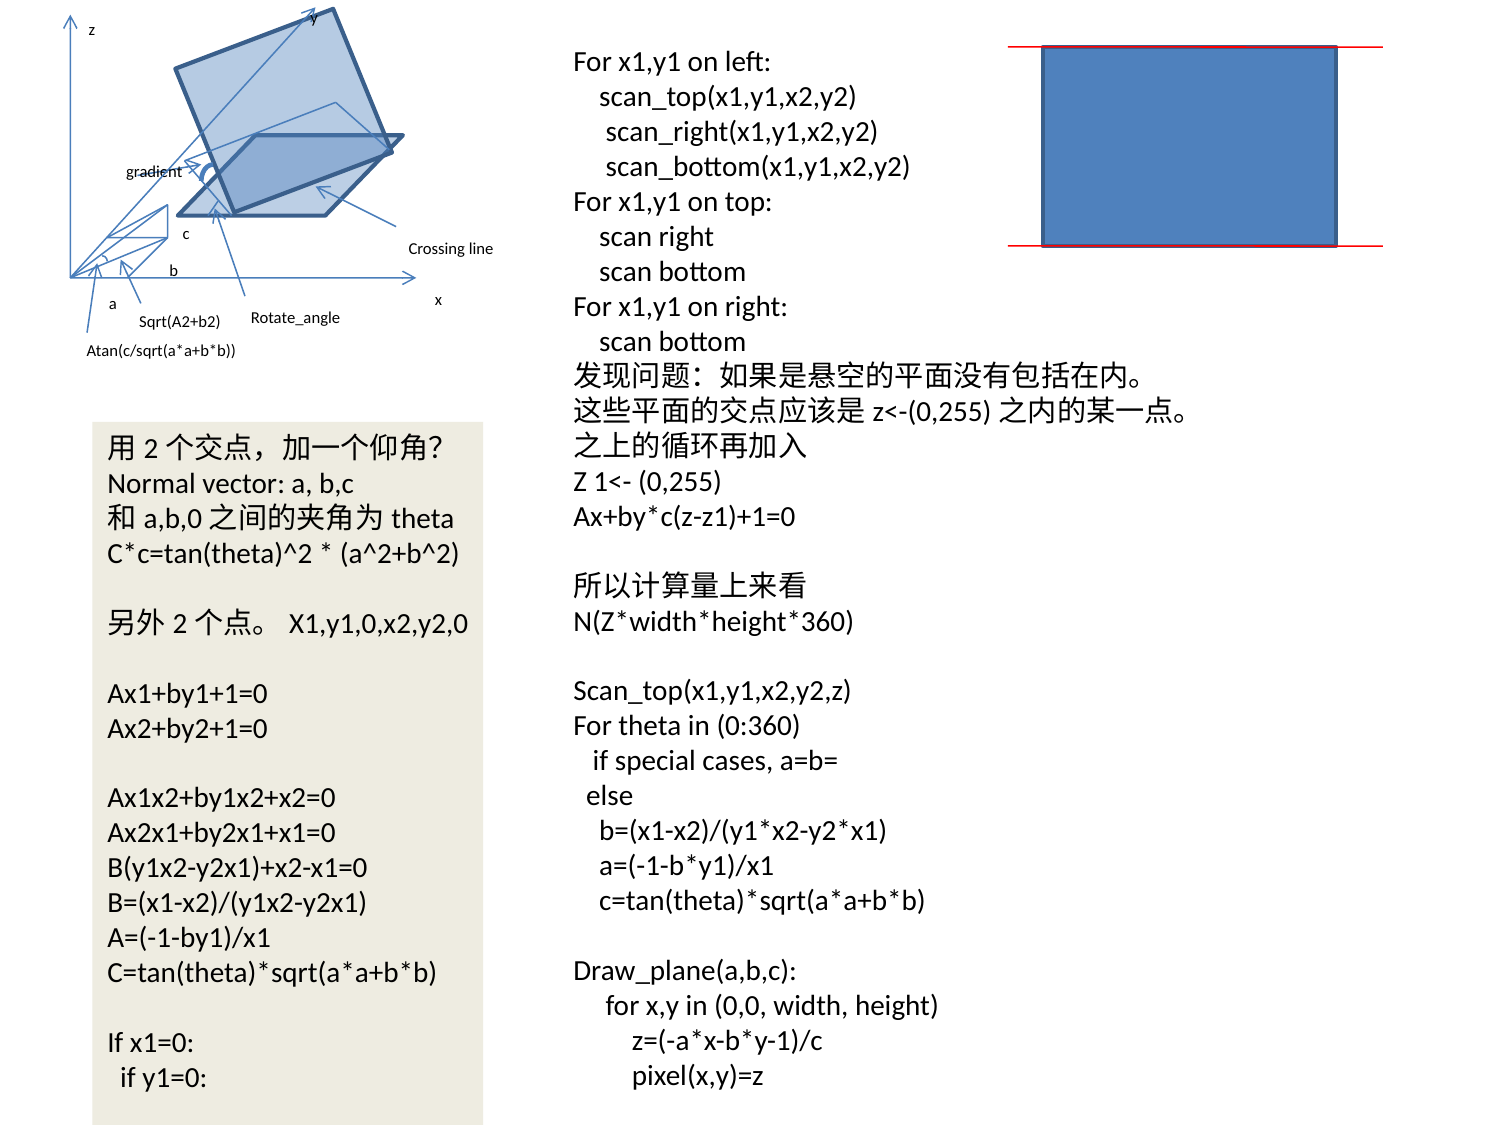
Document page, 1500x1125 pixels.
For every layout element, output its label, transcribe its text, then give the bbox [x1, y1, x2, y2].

text_box [1041, 57, 1338, 244]
text_box For x1,y1 on left: scan_top(x1,y1,x2,y2) scan_right(x1,y1,x2,y2) scan_bottom(x1,y1,x2,y2) For x1,y1 on top: scan right scan bottom For x1,y1 on right: scan bottom 发现问题：如果是悬空的平面没有包括在内。 这些平面的交点应该是z<-(0,255)之内的某一点。 之上的循环再加入 Z 1<- (0,255) Ax+by*c(z-z1)+1=0 所以计算量上来看 N(Z*width*height*360) Scan_top(x1,y1,x2,y2,z) For theta in (0:360) if special cases, a=b= else b=(x1-x2)/(y1*x2-y2*x1) a=(-1-b*y1)/x1 c=tan(theta)*sqrt(a*a+b*b) Draw_plane(a,b,c): for x,y in (0,0, width, height) z=(-a*x-b*y-1)/c pixel(x,y)=z [558, 35, 1218, 1099]
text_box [70, 0, 510, 369]
text_box 用2个交点，加一个仰角？ Normal vector: a, b,c 和a,b,0之间的夹角为theta C*c=tan(theta)^2 * (a^2+b^2) 另外2个点。X1,y1,0,x2,y2,0 Ax1+by1+1=0 Ax2+by2+1=0 Ax1x2+by1x2+x2=0 Ax2x1+by2x1+x1=0 B(y1x2-y2x1)+x2-x1=0 B=(x1-x2)/(y1x2-y2x1) A=(-1-by1)/x1 C=tan(theta)*sqrt(a*a+b*b) If x1=0: if y1=0: b=-1/y1 if [92, 421, 484, 1125]
